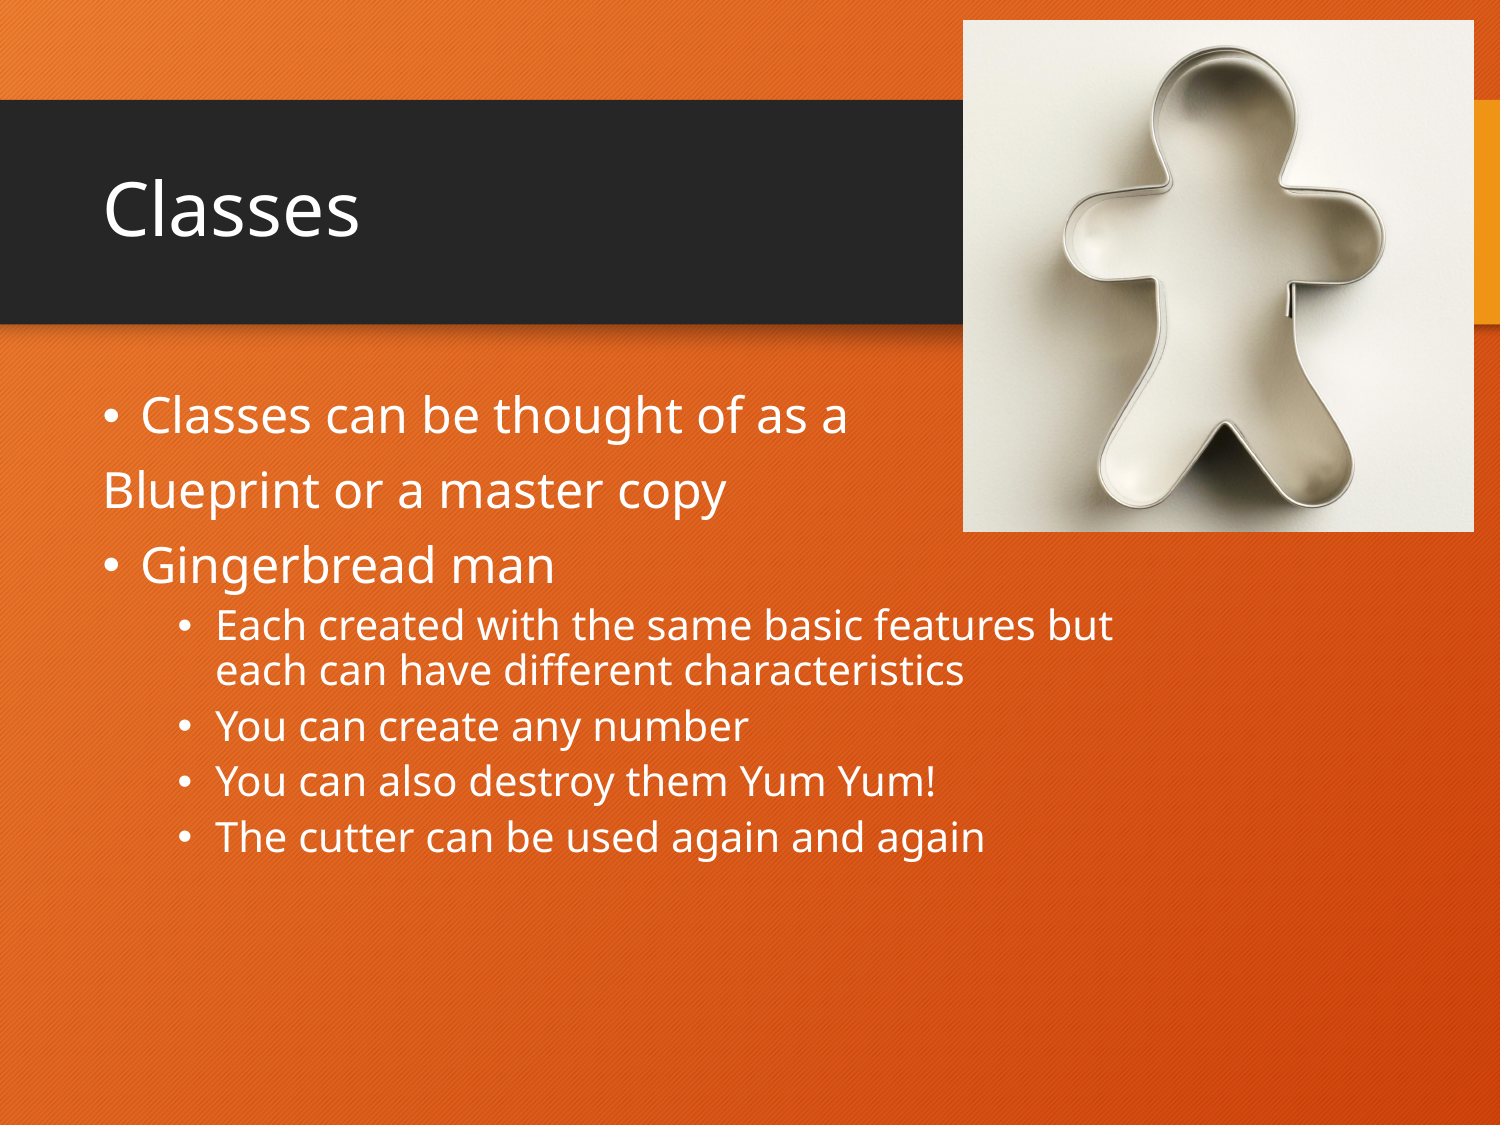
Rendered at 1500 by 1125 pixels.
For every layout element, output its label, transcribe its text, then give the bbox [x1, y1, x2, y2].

picture [0, 20, 1500, 532]
list Classes can be thought of as a Blueprint or a master copy Gingerbread man Each created with the same basic features but each can have different characteristics You can create any number You can also destroy them Yum Yum! The cutter can be used again and again [87, 383, 1218, 974]
title Classes [87, 123, 963, 301]
